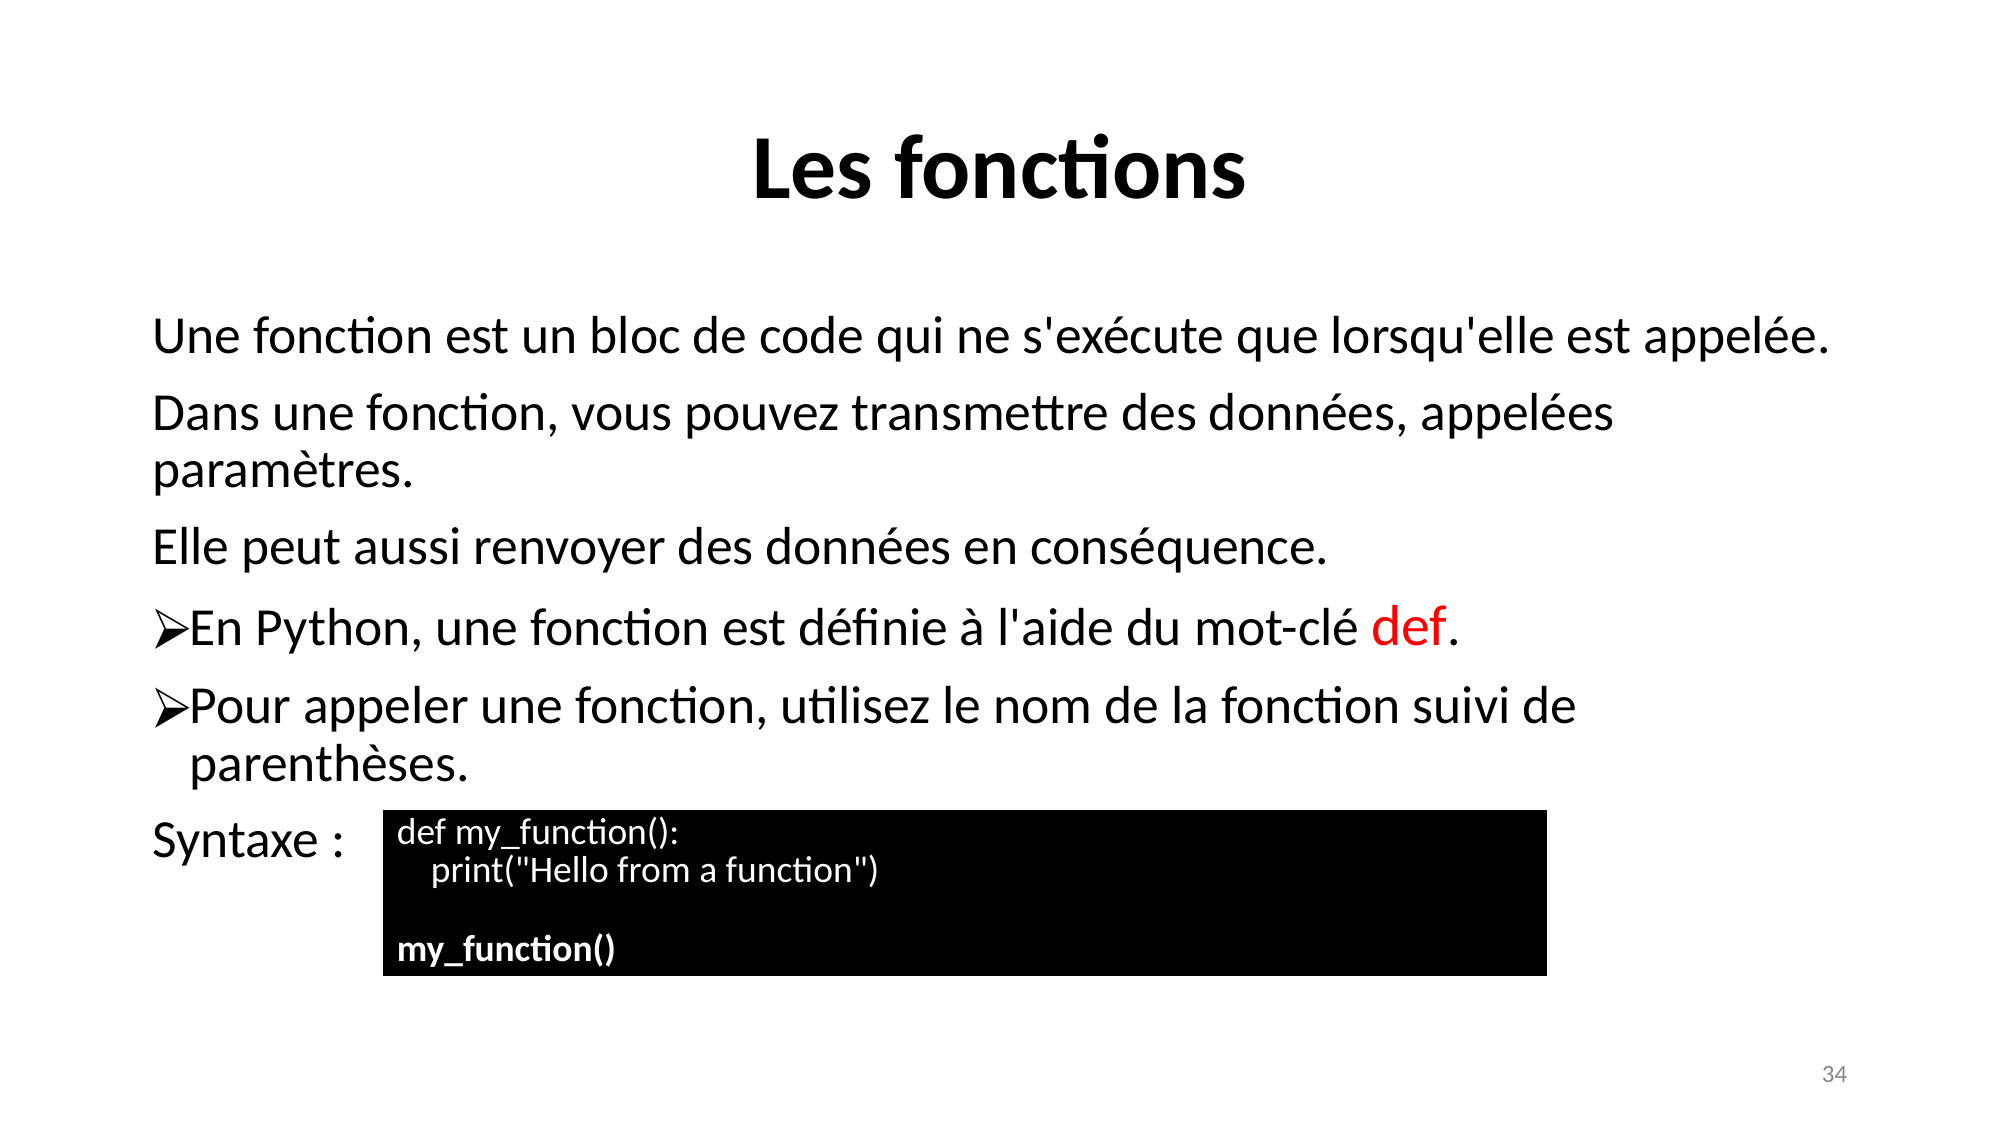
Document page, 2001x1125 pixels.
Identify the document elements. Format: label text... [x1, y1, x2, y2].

title Les fonctions [137, 59, 1863, 278]
slide_number ‹#› [1412, 1042, 1863, 1103]
list Une fonction est un bloc de code qui ne s'exécute que lorsqu'elle est appelée. Dans une fonction, vous pouvez transmettre des données, appelées paramètres. Elle peut aussi renvoyer des données en conséquence. En Python, une fonction est définie à l'aide du mot-clé def. Pour appeler une fonction, utilisez le nom de la fonction suivi de parenthèses. Syntaxe : [137, 299, 1863, 1014]
table_header def my_function(): print("Hello from a function") my_function() [383, 810, 1547, 976]
